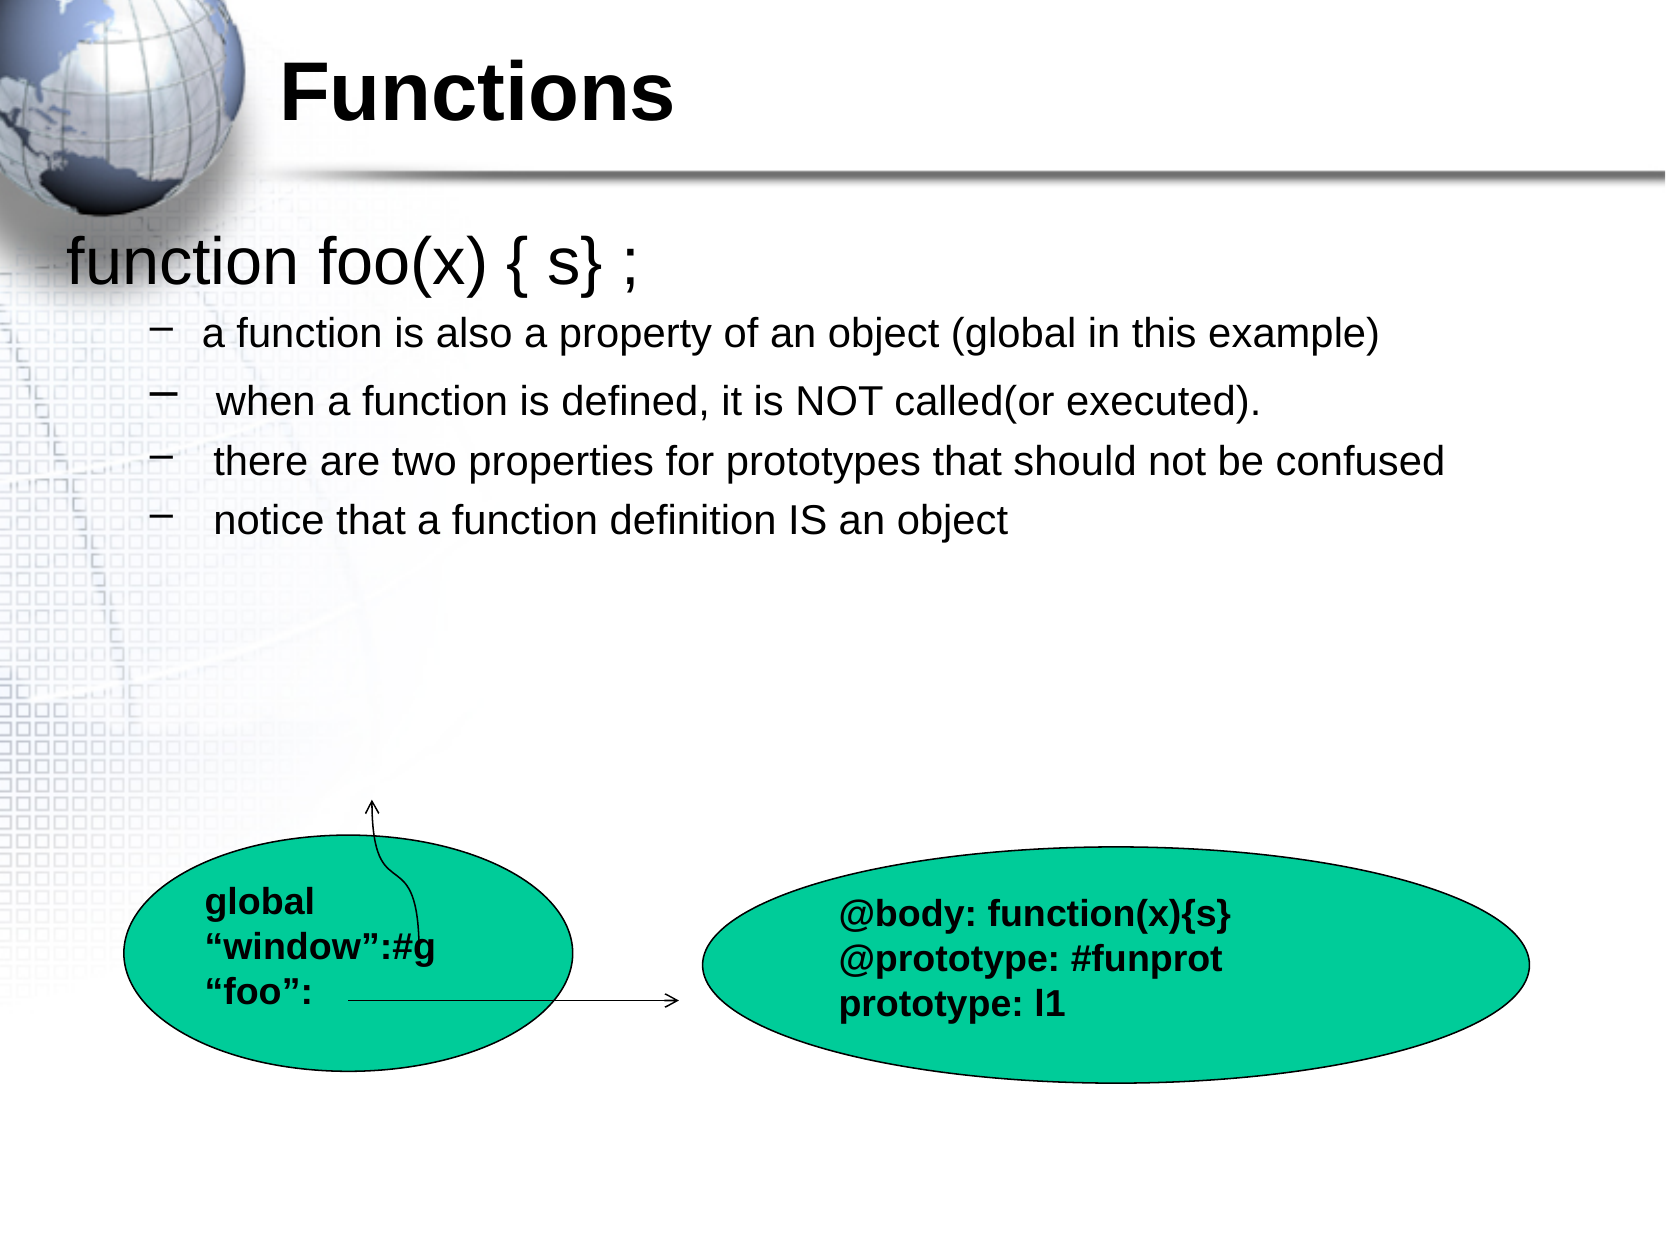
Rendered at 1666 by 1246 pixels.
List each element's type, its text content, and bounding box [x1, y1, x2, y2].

title Functions [262, 12, 1638, 163]
text_box @body: function(x){s} @prototype: #funprot prototype: l1 [702, 846, 1530, 1084]
text_box global “window”:#g “foo”: [123, 835, 573, 1072]
picture [0, 0, 1666, 1246]
list function foo(x) { s} ; a function is also a property of an object (global in this example) when a function is defined, it is NOT called(or executed). there are two properties for prototypes that should not be confused notice that a function definition IS an object [49, 208, 1626, 1067]
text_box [318, 852, 473, 901]
